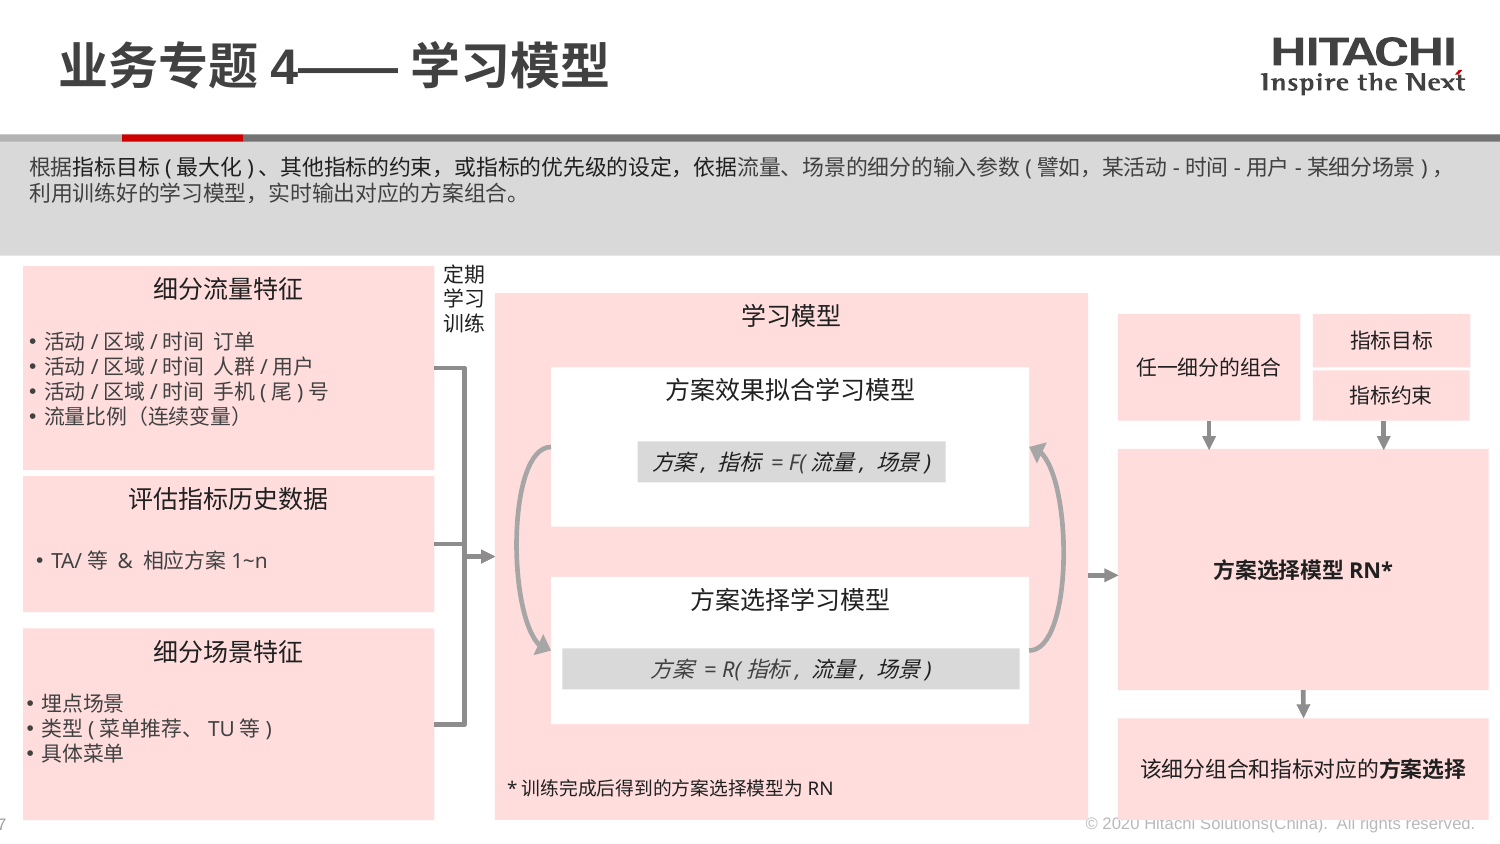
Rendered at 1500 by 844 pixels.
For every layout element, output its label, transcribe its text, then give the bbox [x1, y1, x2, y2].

text_box 评估指标历史数据 [21, 474, 429, 614]
text_box 定期 学习 训练 [390, 253, 540, 301]
text_box 指标约束 [1311, 368, 1472, 423]
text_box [434, 543, 496, 555]
text_box 根据指标目标(最大化)、其他指标的约束，或指标的优先级的设定，依据流量、场景的细分的输入参数(譬如，某活动-时间-用户-某细分场景)，利用训练好的学习模型，实时输出对应的方案组合。 [0, 141, 1500, 256]
text_box 方案选择学习模型 [549, 575, 1031, 726]
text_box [434, 367, 496, 543]
text_box 方案效果拟合学习模型 [549, 365, 1031, 529]
text_box 埋点场景 类型(菜单推荐、TU等) 具体菜单 [11, 683, 287, 774]
text_box 任一细分的组合 [1116, 312, 1302, 423]
text_box 该细分组合和指标对应的方案选择 [1116, 716, 1491, 822]
text_box 学习模型 [493, 291, 1090, 822]
text_box 细分场景特征 [21, 626, 437, 822]
text_box 方案选择模型RN* [1116, 447, 1491, 692]
text_box *训练完成后得到的方案选择模型为RN [492, 768, 849, 807]
text_box TA/等 & 相应方案1~n [21, 540, 416, 581]
text_box 方案 = R(指标, 流量, 场景) [562, 648, 1020, 690]
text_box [434, 556, 496, 725]
text_box 指标目标 [1311, 312, 1473, 369]
text_box 方案, 指标 = F(流量, 场景) [637, 441, 946, 483]
text_box 细分流量特征 [21, 264, 437, 472]
title 业务专题4——学习模型 [43, 8, 1200, 129]
